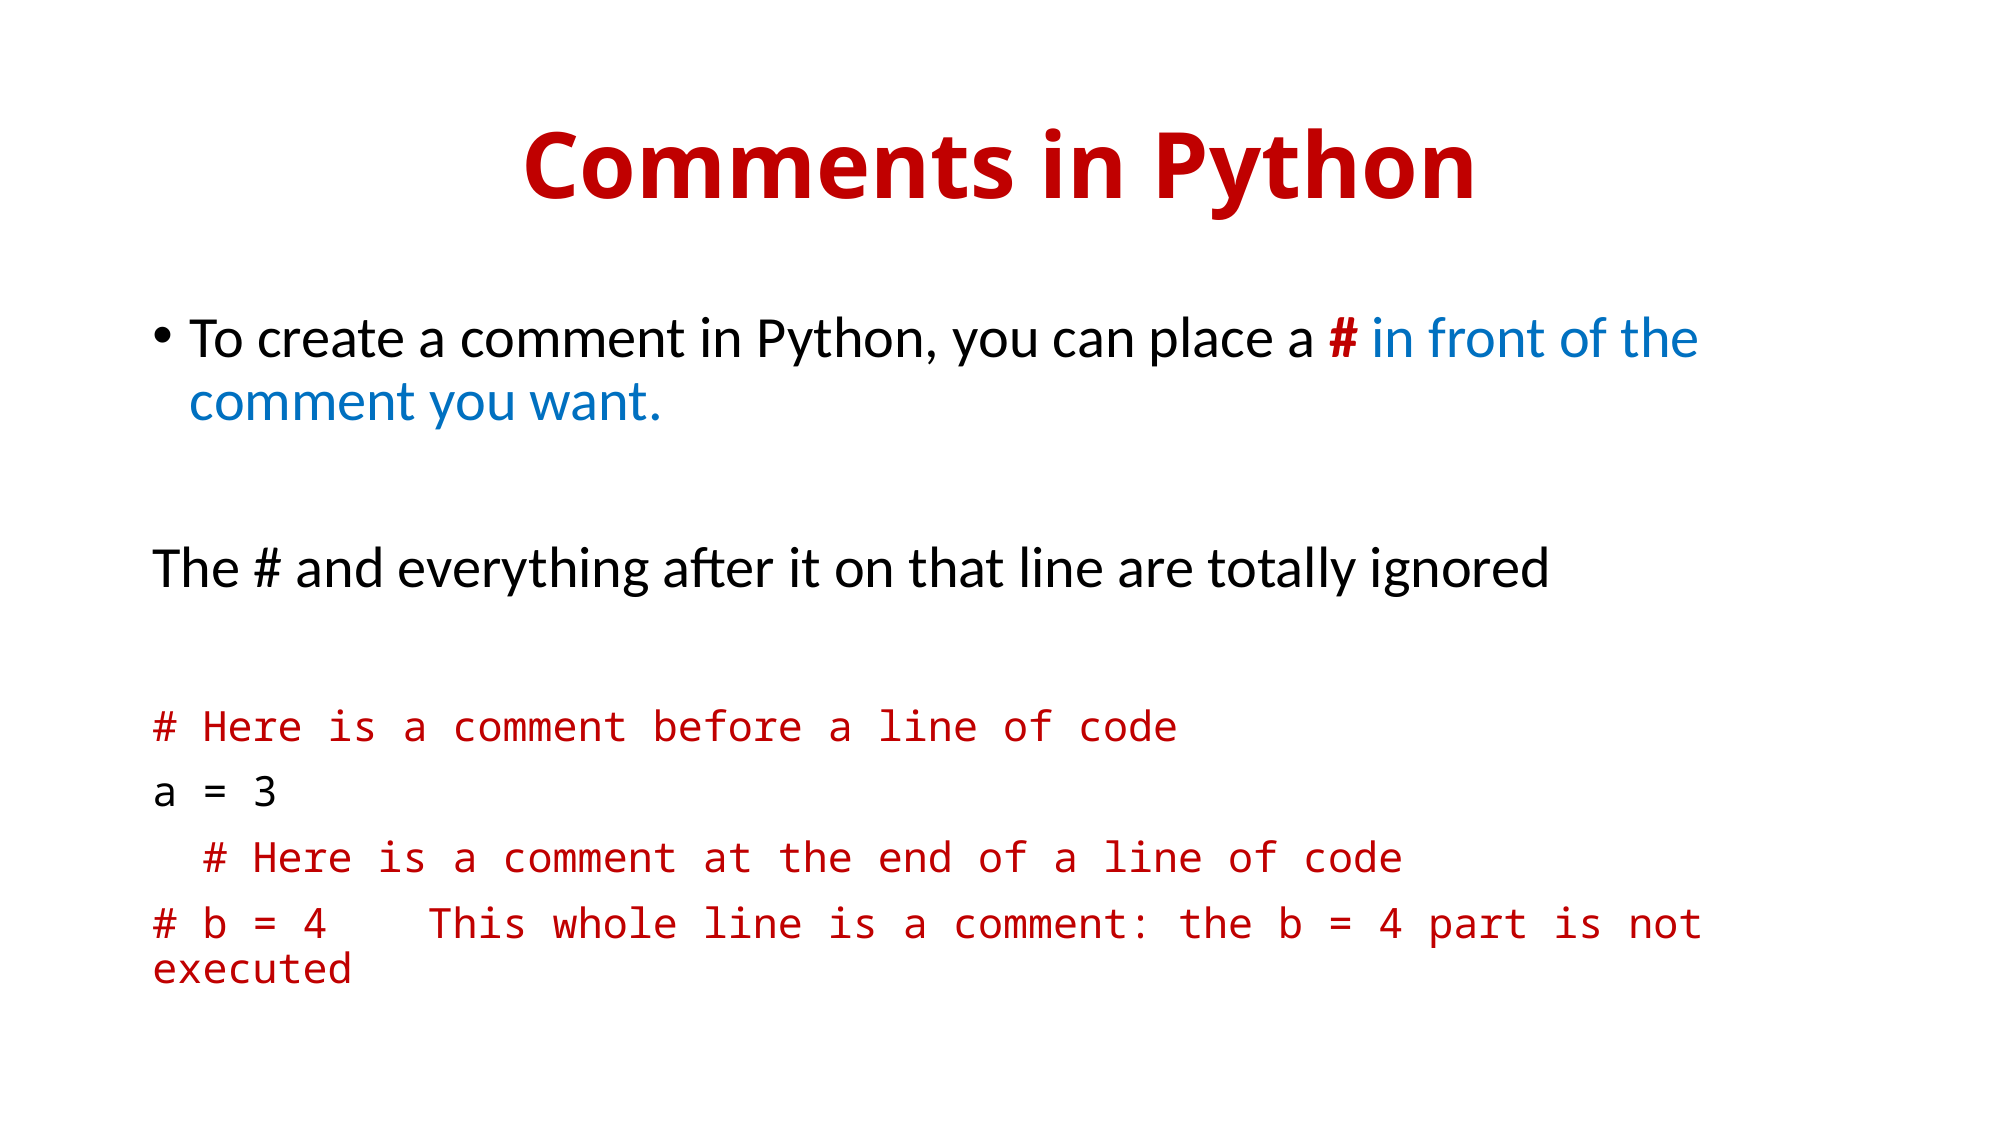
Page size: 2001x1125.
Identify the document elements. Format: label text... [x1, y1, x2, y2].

title Comments in Python [137, 59, 1863, 278]
list To create a comment in Python, you can place a # in front of the comment you want. The # and everything after it on that line are totally ignored # Here is a comment before a line of code a = 3 # Here is a comment at the end of a line of code # b = 4 This whole line is a comment: the b = 4 part is not executed [137, 299, 1863, 1014]
